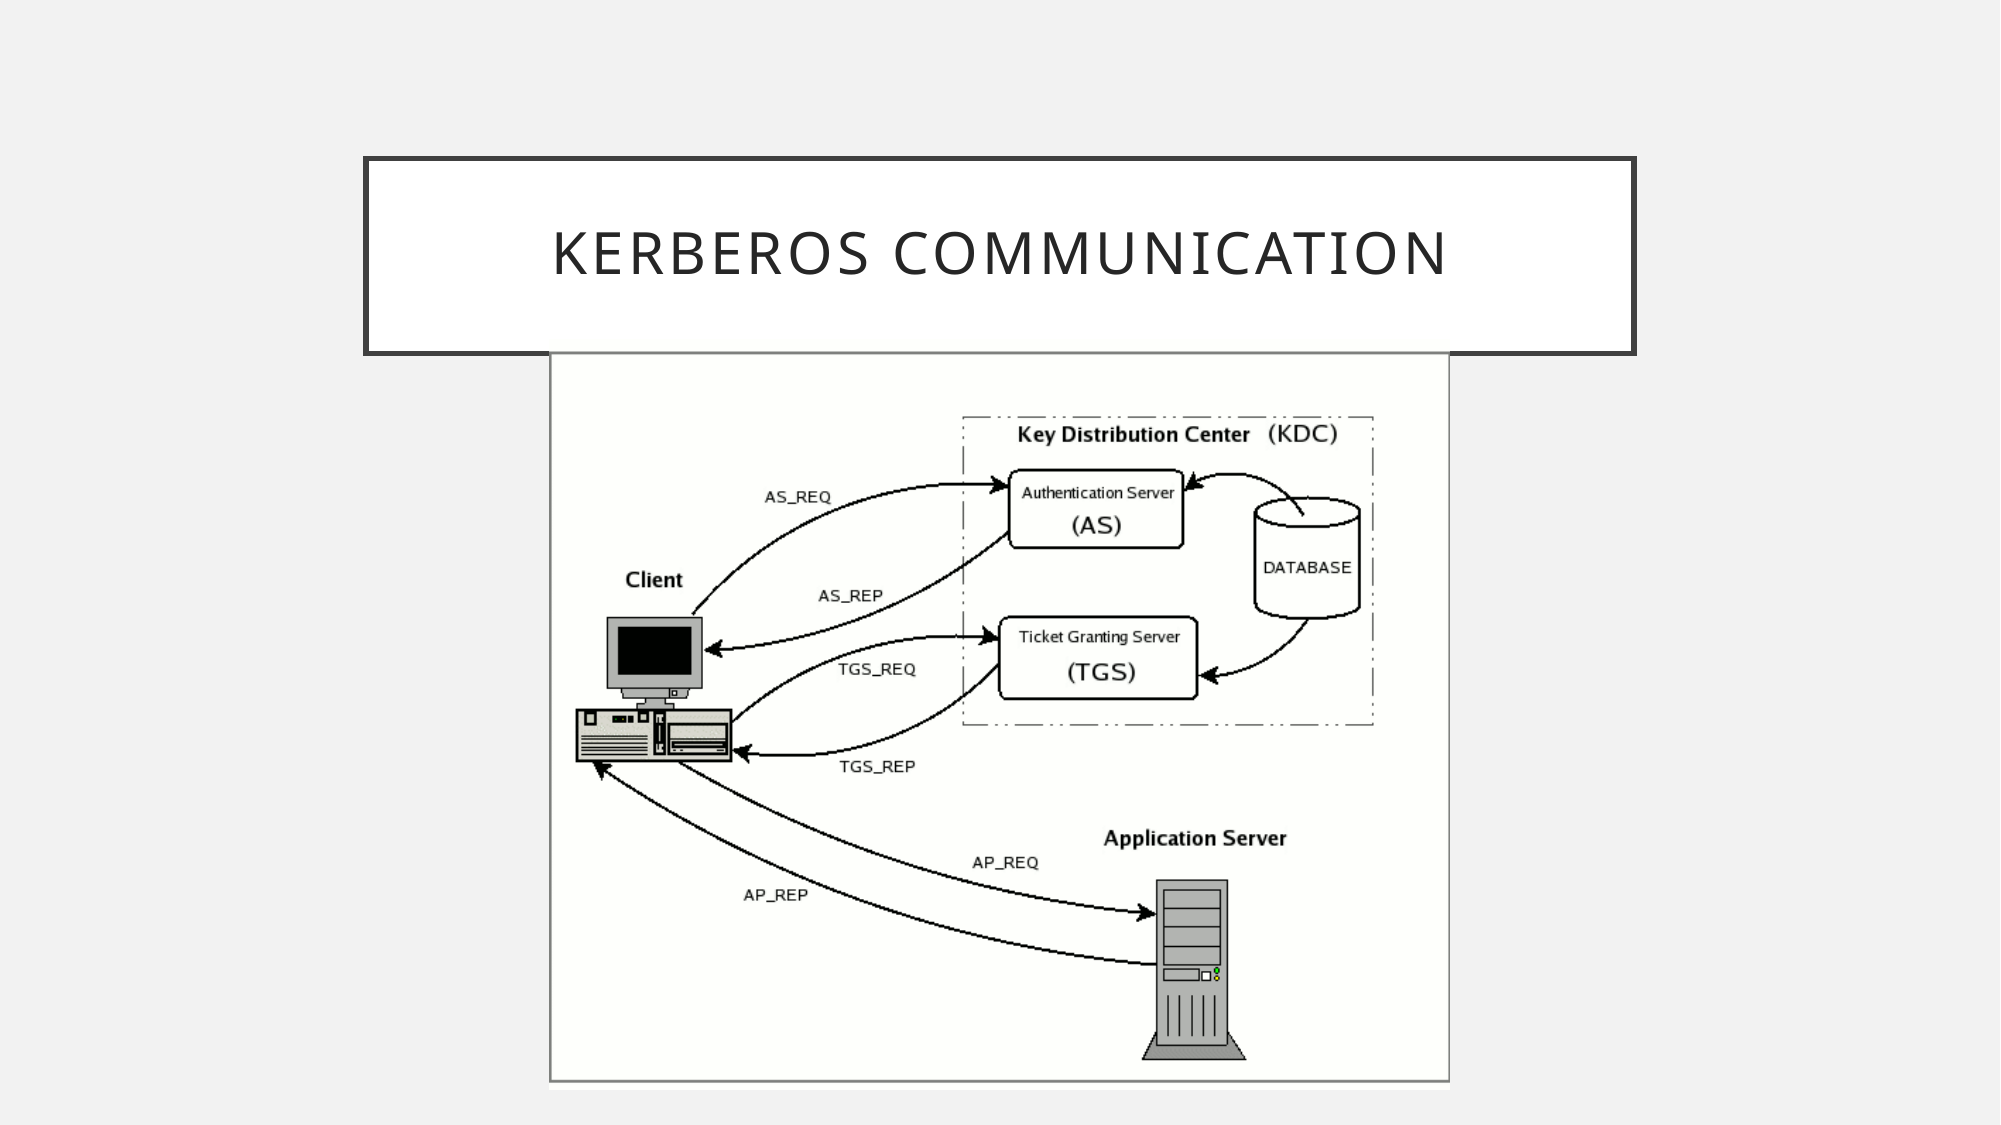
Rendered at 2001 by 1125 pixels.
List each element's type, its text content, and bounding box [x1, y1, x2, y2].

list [549, 339, 1450, 1090]
title Kerberos communication [363, 156, 1637, 356]
